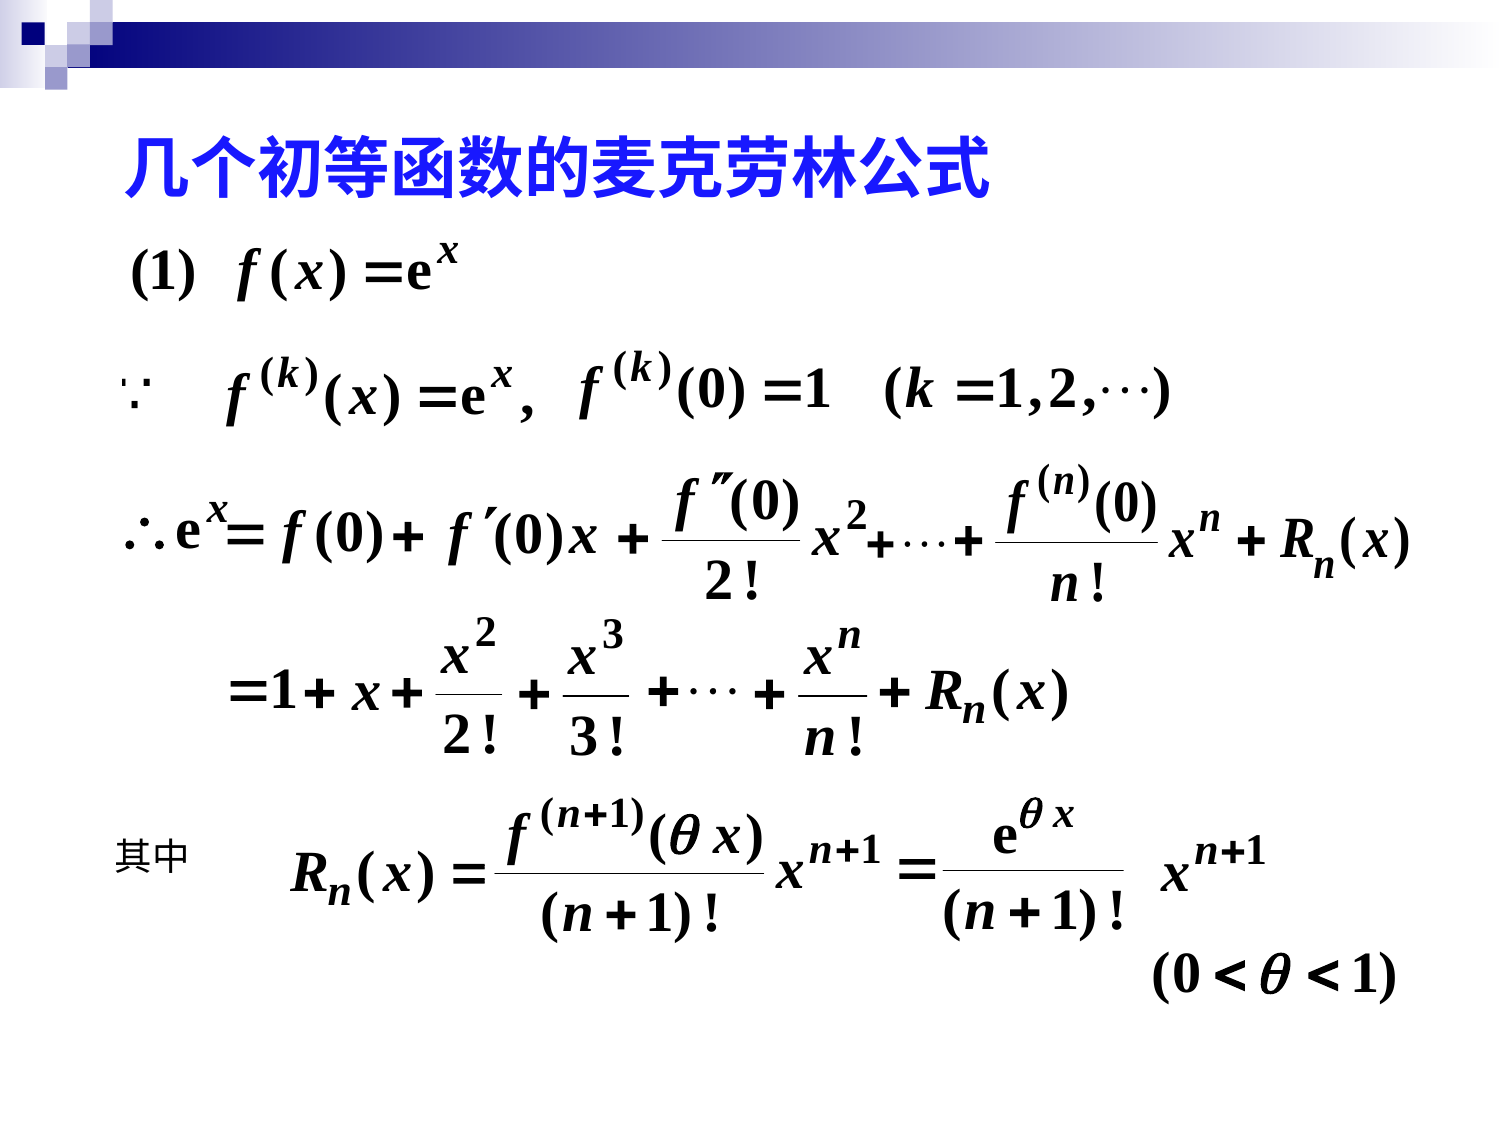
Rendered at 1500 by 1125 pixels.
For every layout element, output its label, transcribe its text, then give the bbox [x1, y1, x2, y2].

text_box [386, 607, 508, 773]
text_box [218, 505, 386, 571]
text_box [387, 505, 605, 573]
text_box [890, 798, 1129, 949]
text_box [990, 788, 1081, 861]
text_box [1153, 826, 1269, 898]
title 几个初等函数的麦克劳林公式 [108, 77, 1247, 254]
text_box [642, 672, 743, 713]
text_box 其中 [100, 825, 301, 886]
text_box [748, 609, 873, 775]
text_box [1149, 946, 1400, 1012]
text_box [873, 659, 1073, 731]
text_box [284, 840, 485, 913]
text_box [121, 349, 537, 434]
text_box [949, 455, 1413, 621]
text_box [564, 342, 1176, 427]
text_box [513, 609, 635, 775]
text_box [124, 483, 234, 568]
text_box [612, 467, 872, 619]
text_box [128, 224, 465, 309]
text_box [298, 674, 381, 717]
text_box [490, 788, 883, 951]
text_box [876, 527, 944, 564]
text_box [221, 662, 300, 713]
